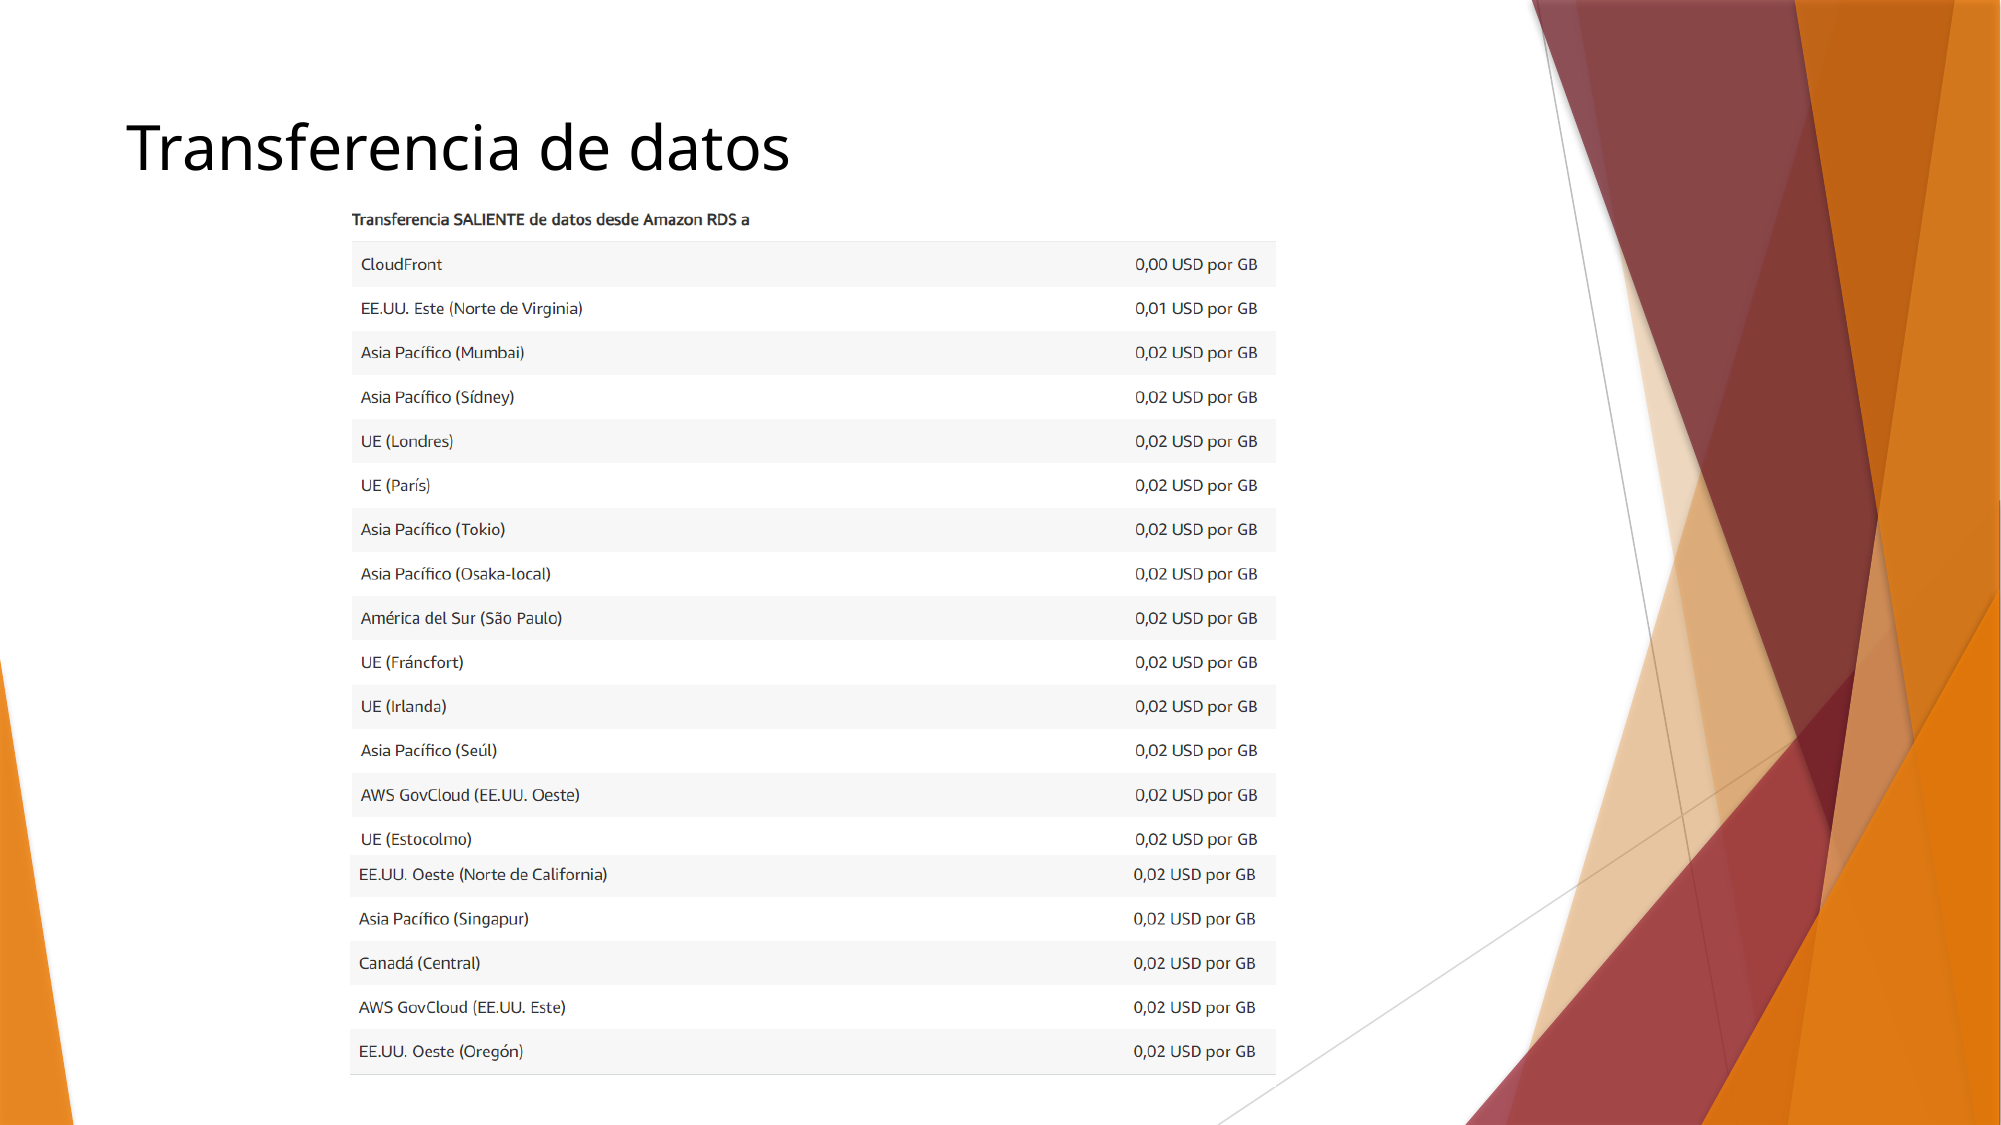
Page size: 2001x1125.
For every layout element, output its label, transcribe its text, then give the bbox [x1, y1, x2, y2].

picture [346, 205, 1277, 1088]
title Transferencia de datos [111, 99, 1522, 317]
